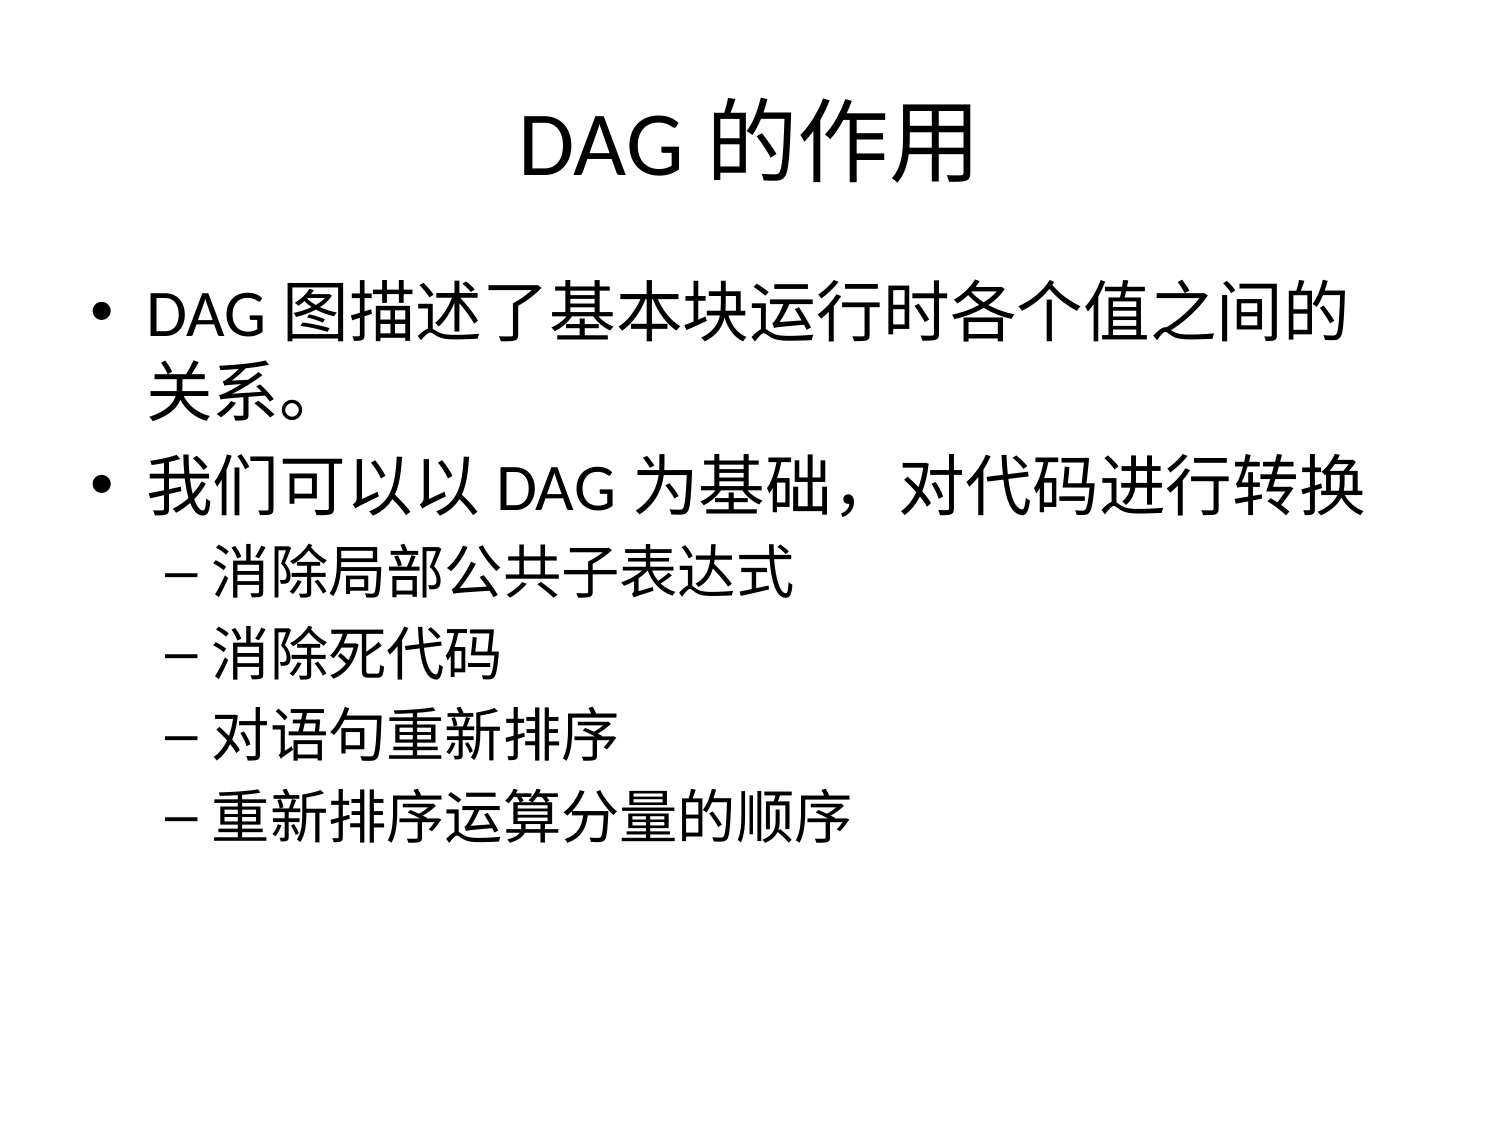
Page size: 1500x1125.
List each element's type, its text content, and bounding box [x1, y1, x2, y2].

list DAG图描述了基本块运行时各个值之间的关系。 我们可以以DAG为基础，对代码进行转换 消除局部公共子表达式 消除死代码 对语句重新排序 重新排序运算分量的顺序 [75, 262, 1425, 1005]
title DAG的作用 [75, 45, 1425, 233]
